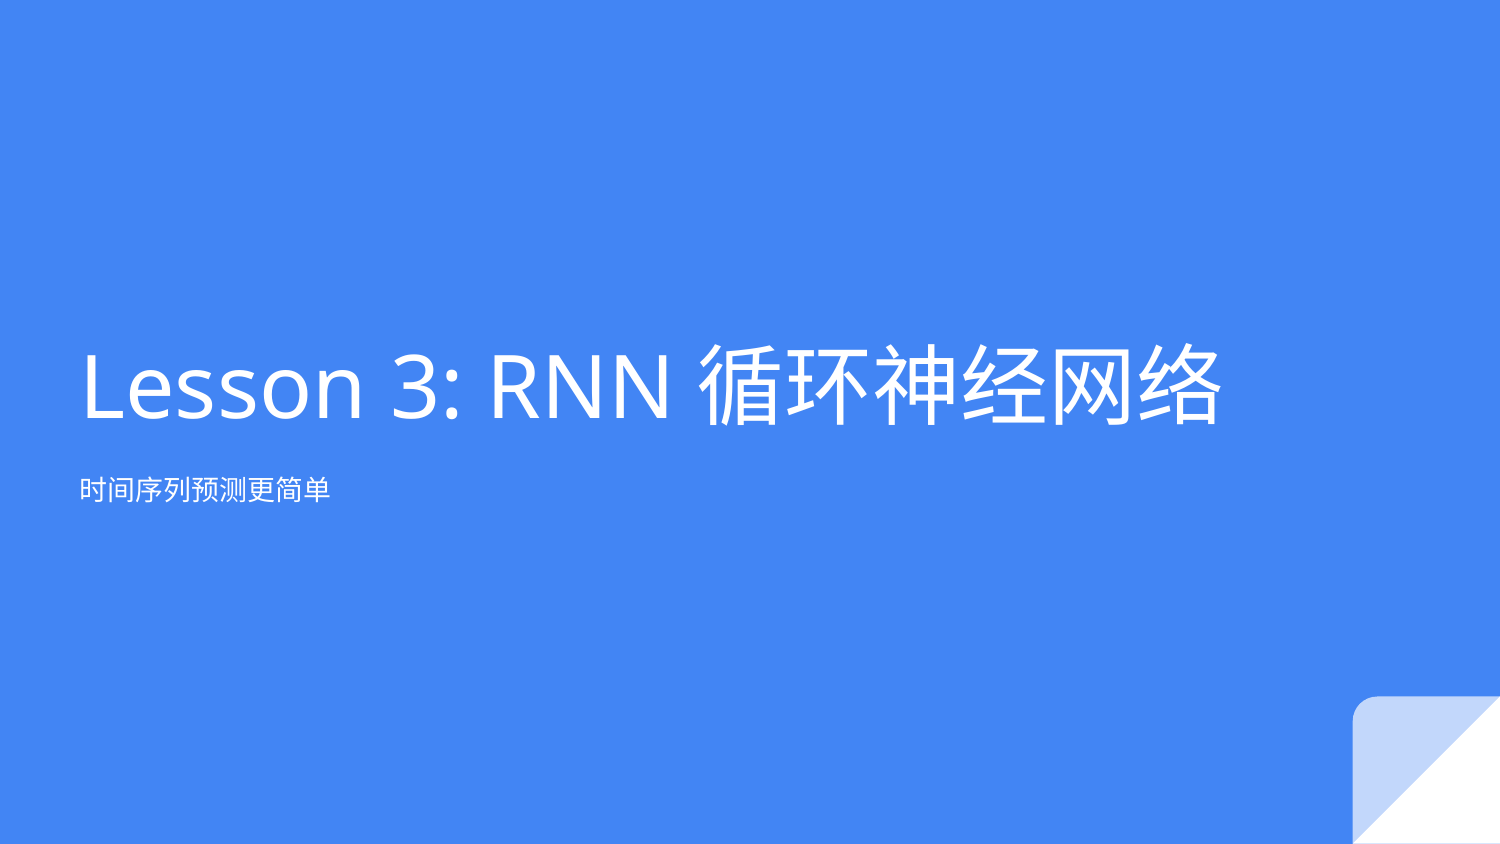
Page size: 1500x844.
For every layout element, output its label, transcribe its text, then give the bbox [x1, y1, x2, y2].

title Lesson 3: RNN循环神经网络 [63, 297, 1414, 453]
subtitle 时间序列预测更简单 [63, 457, 1414, 530]
